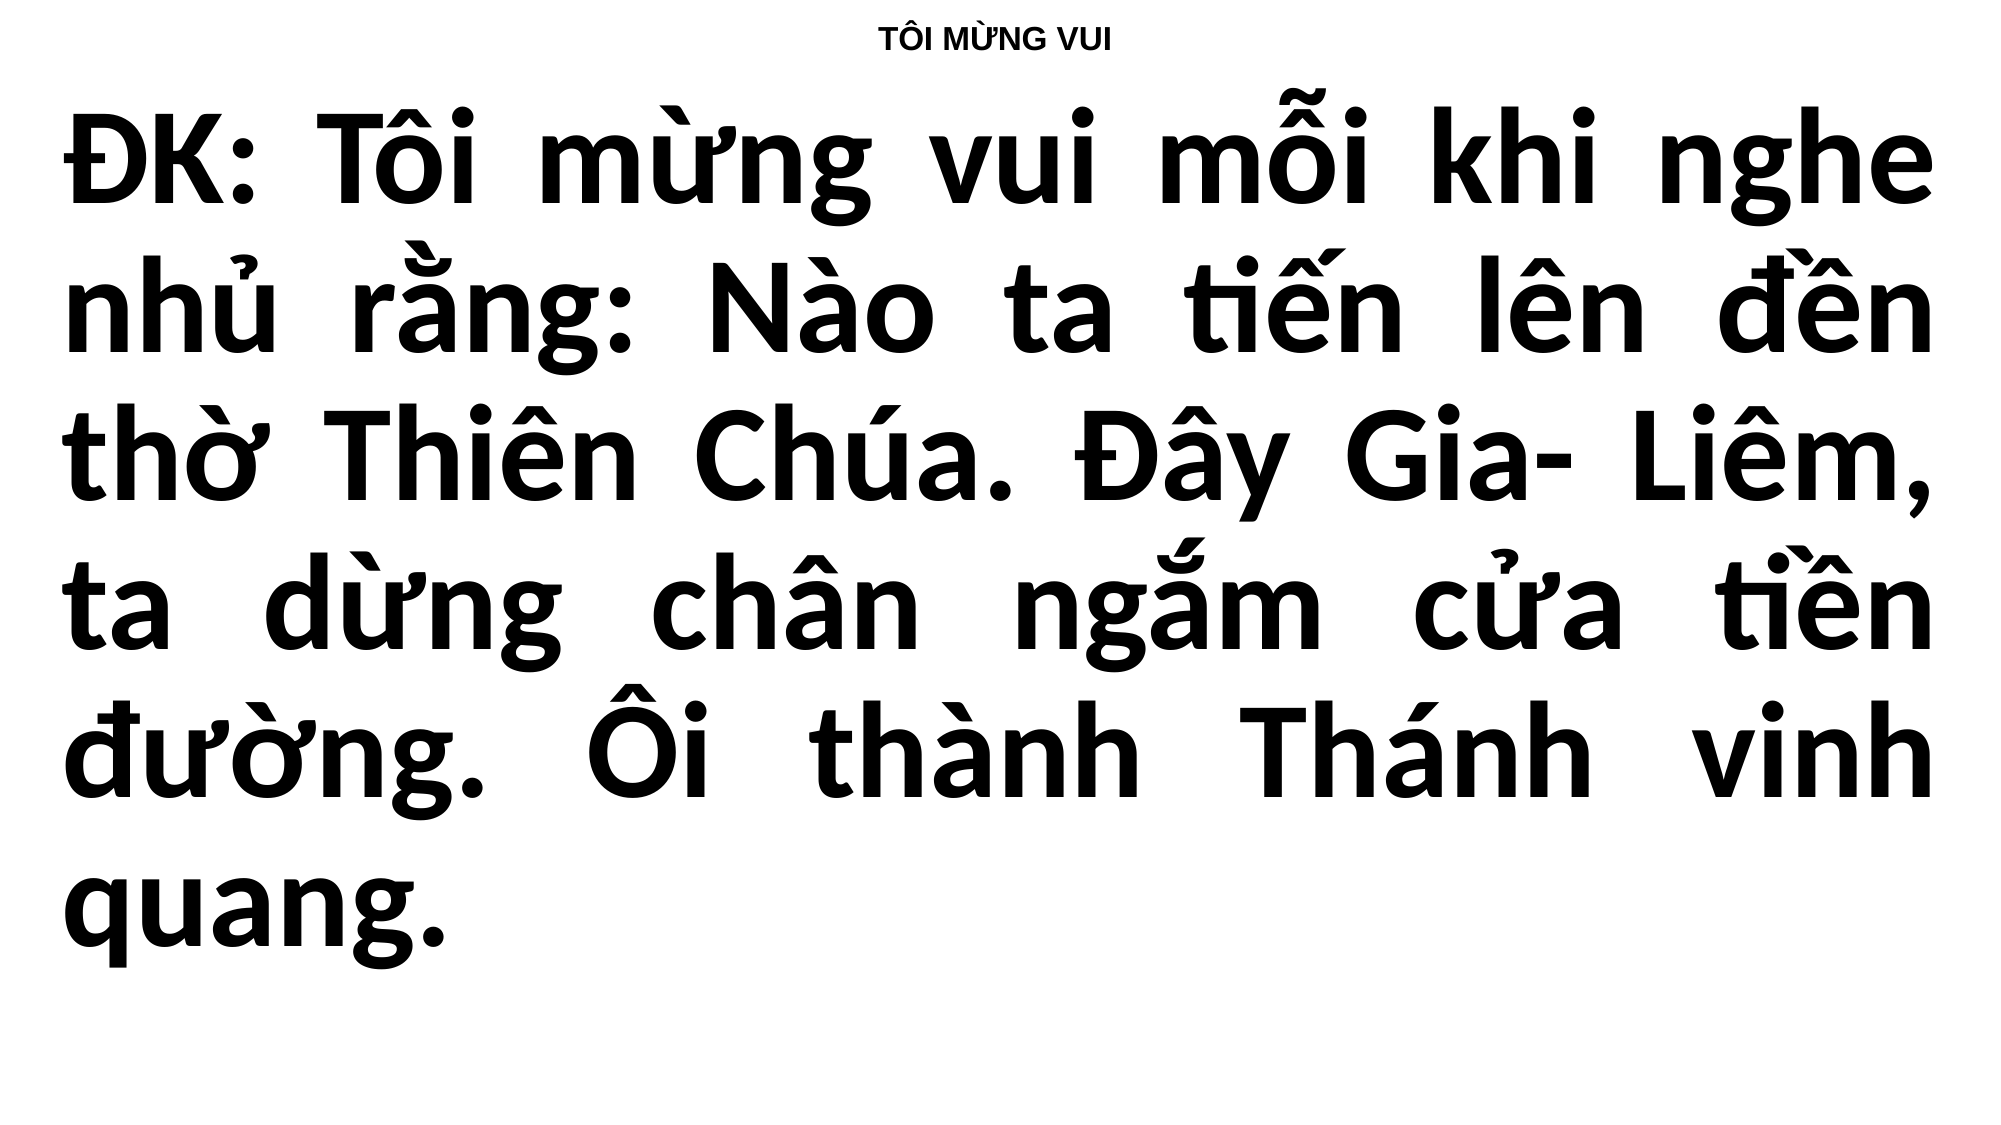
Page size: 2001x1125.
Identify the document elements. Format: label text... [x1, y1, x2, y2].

title TÔI MỪNG VUI [137, 2, 1863, 76]
list ĐK: Tôi mừng vui mỗi khi nghe nhủ rằng: Nào ta tiến lên đền thờ Thiên Chúa. Đây Gia- Liêm, ta dừng chân ngắm cửa tiền đường. Ôi thành Thánh vinh quang. [46, 77, 1955, 1061]
